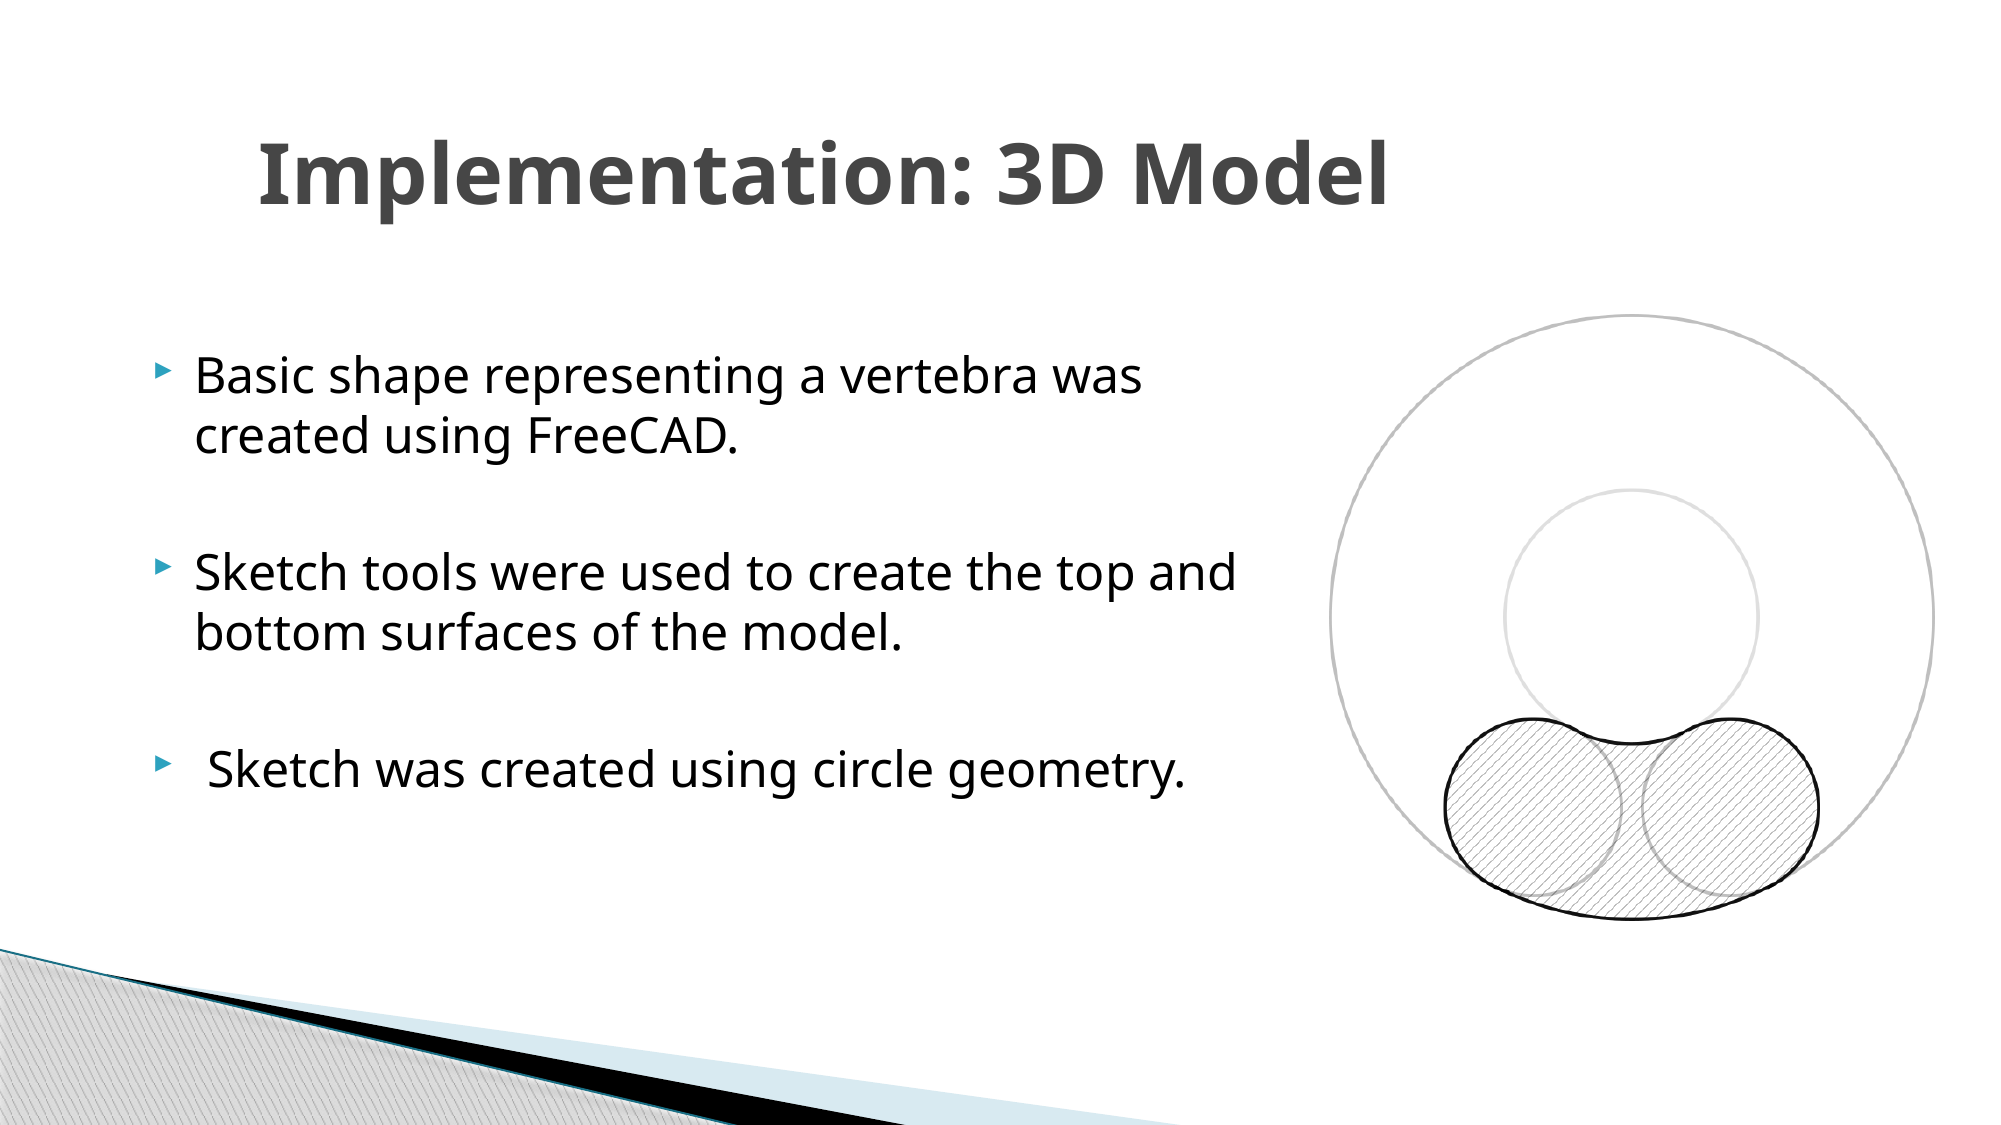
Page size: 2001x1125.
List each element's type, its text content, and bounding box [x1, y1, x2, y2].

list Basic shape representing a vertebra was created using FreeCAD. Sketch tools were used to create the top and bottom surfaces of the model. Sketch was created using circle geometry. [119, 268, 1292, 995]
title Implementation: 3D Model [243, 112, 1887, 230]
picture [1273, 266, 1976, 968]
